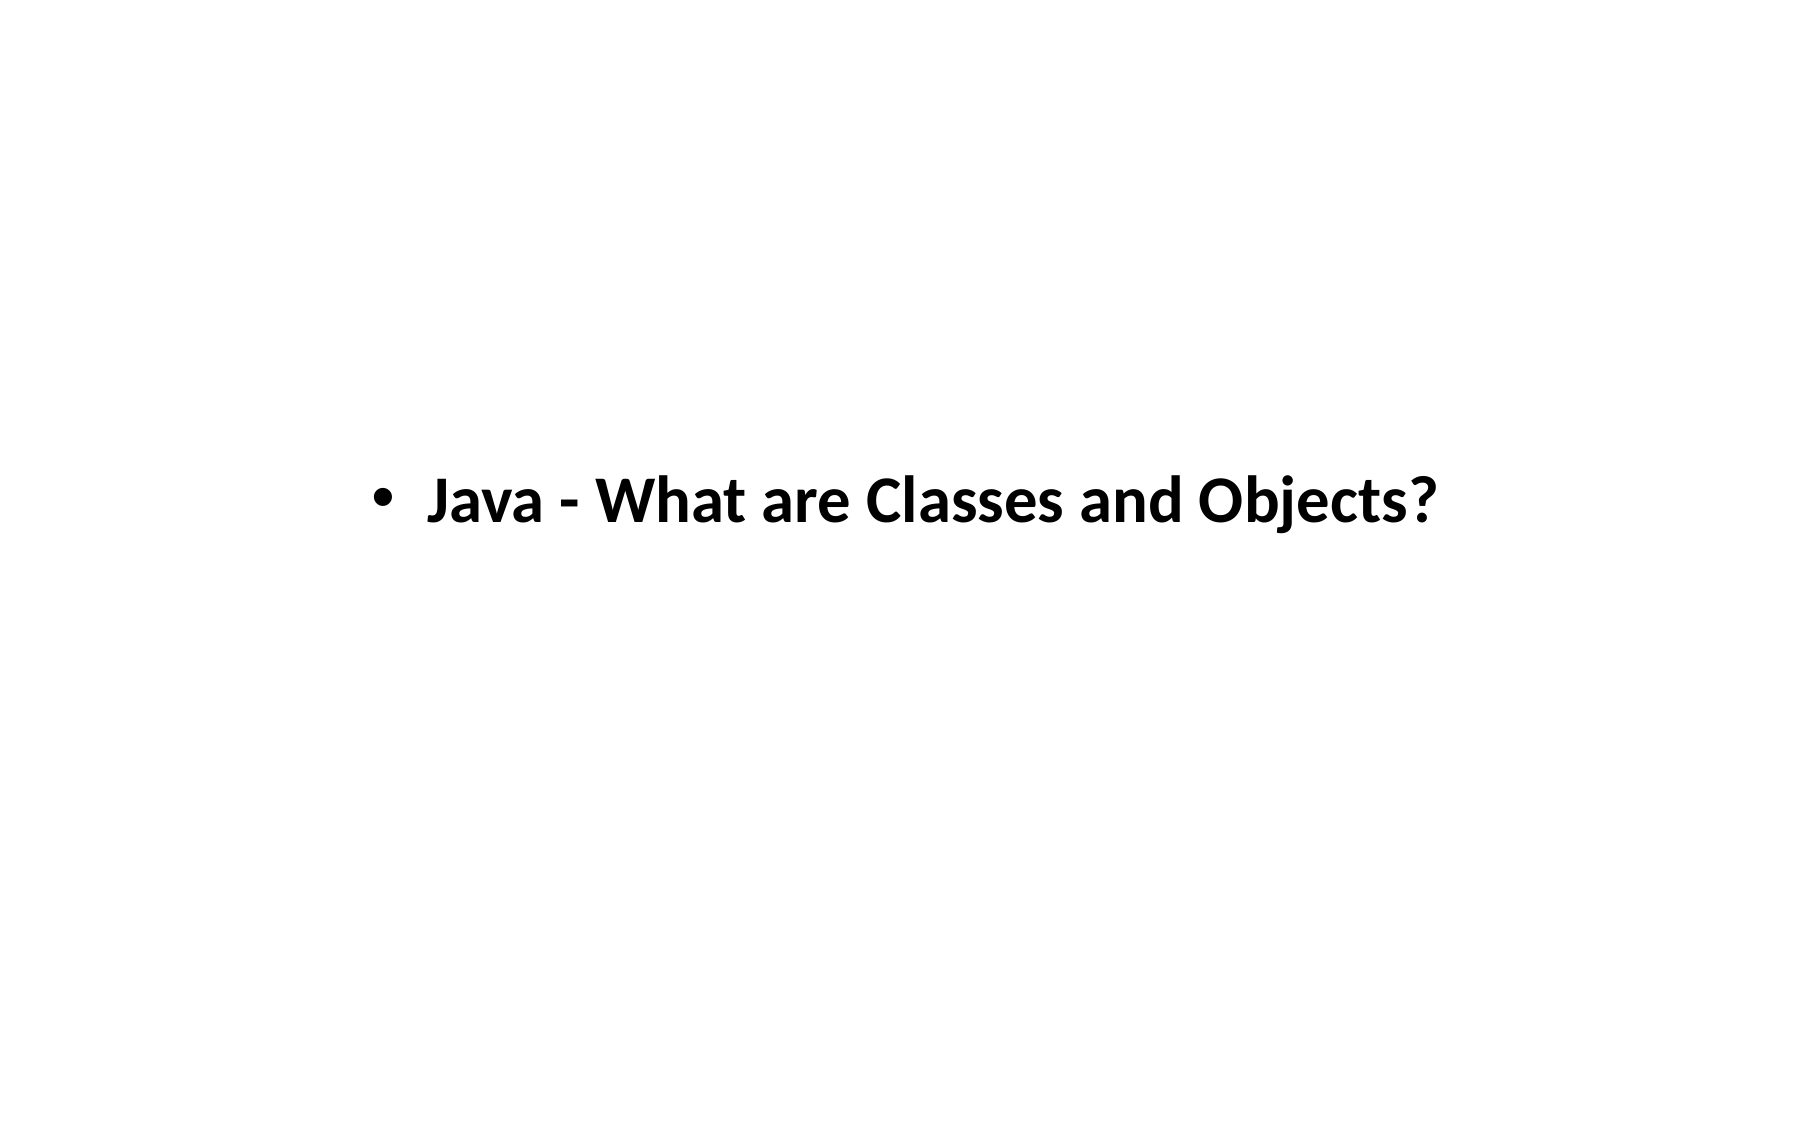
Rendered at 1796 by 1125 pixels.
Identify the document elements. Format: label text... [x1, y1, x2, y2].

list Java - What are Classes and Objects? [97, 75, 1714, 1050]
